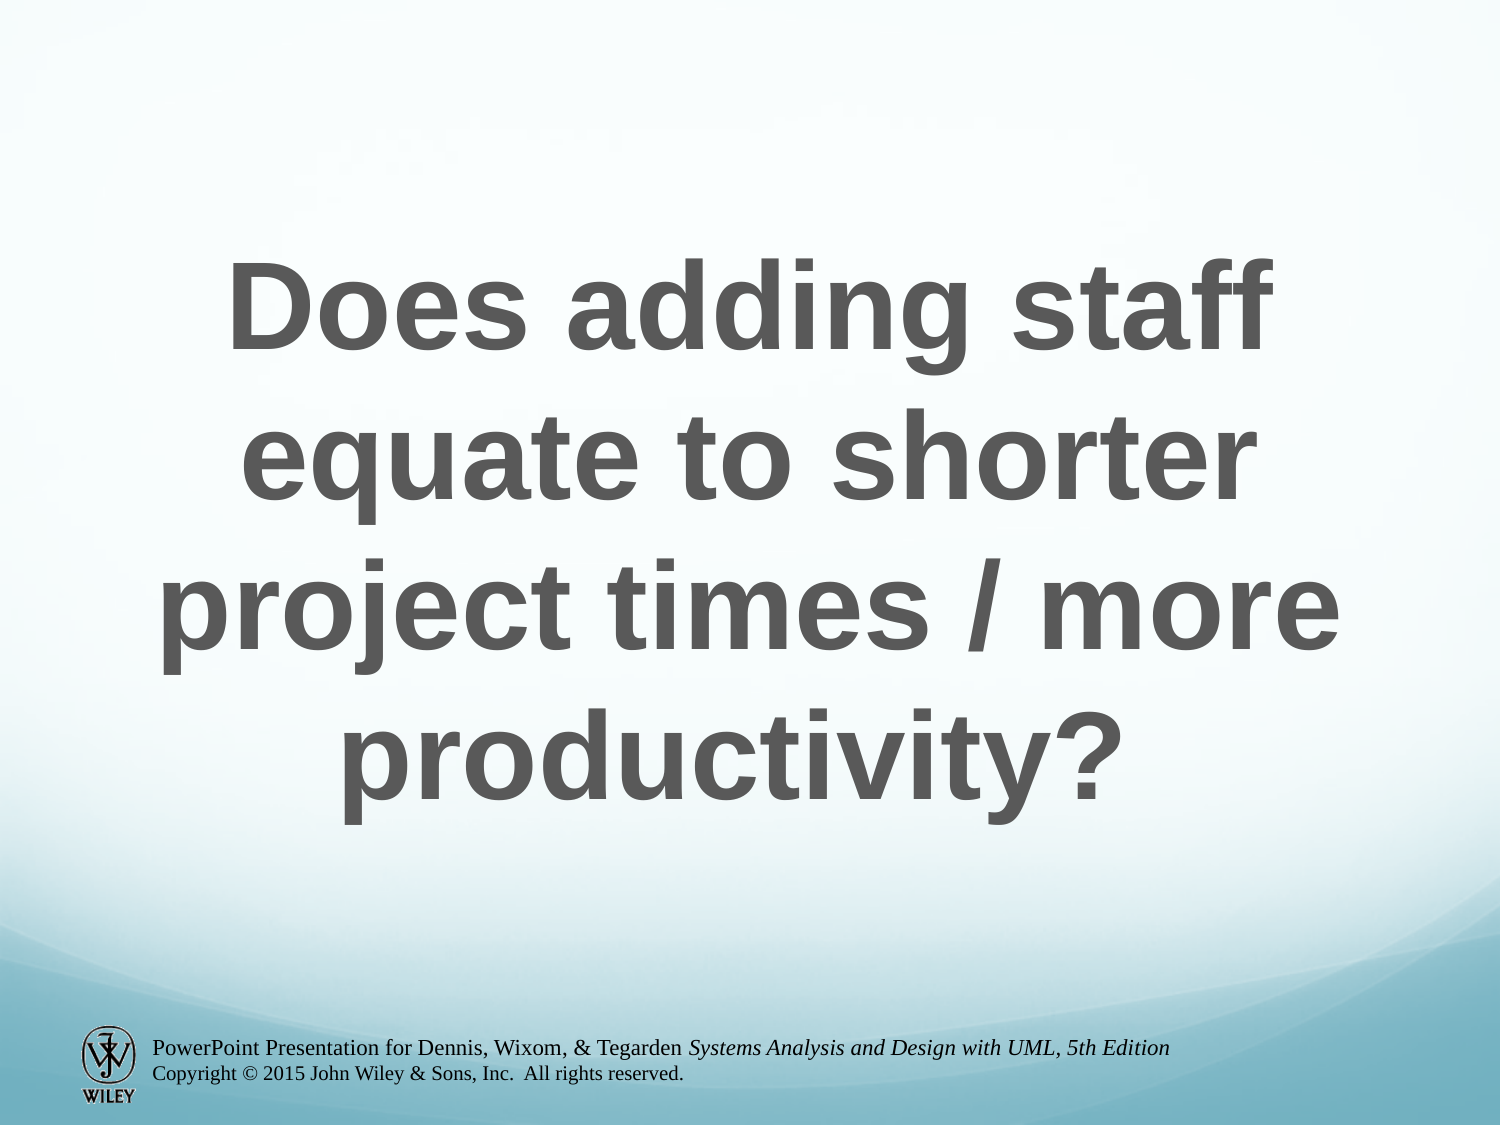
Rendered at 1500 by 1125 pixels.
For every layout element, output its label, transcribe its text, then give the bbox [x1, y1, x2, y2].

list Does adding staff equate to shorter project times / more productivity? [24, 24, 1476, 1013]
picture [78, 1024, 138, 1105]
